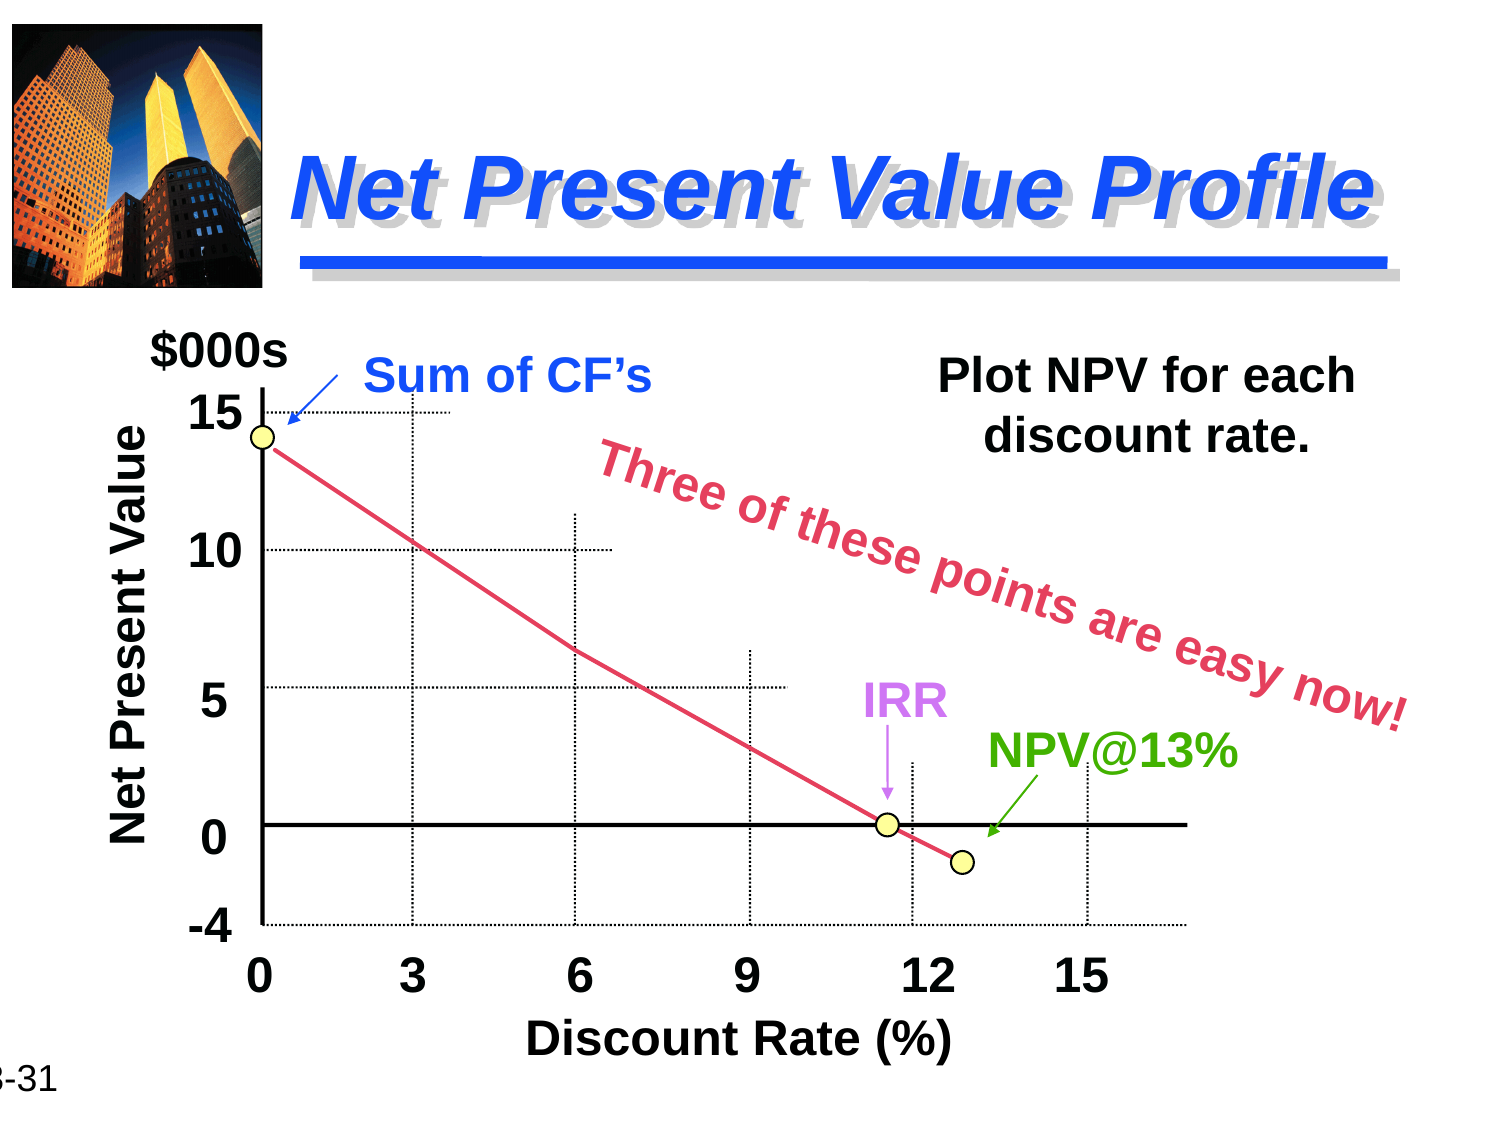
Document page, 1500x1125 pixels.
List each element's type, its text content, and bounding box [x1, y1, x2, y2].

text_box [274, 450, 882, 820]
text_box Plot NPV for each discount rate. [922, 335, 1372, 470]
text_box Net Present Value [86, 409, 162, 862]
text_box [287, 374, 338, 425]
text_box [875, 813, 899, 837]
text_box Three of these points are easy now! [572, 412, 1434, 756]
text_box Discount Rate (%) [510, 1010, 968, 1073]
text_box IRR [847, 660, 964, 735]
title Net Present Value Profile [275, 78, 1488, 288]
text_box [258, 425, 274, 449]
text_box $000s [135, 310, 304, 385]
text_box [987, 774, 1038, 838]
text_box [881, 724, 894, 800]
text_box [898, 824, 952, 857]
text_box [950, 850, 974, 874]
text_box NPV@13% [972, 710, 1254, 785]
text_box 5 [185, 660, 243, 735]
picture [12, 24, 263, 288]
text_box 0 [185, 797, 243, 873]
text_box 10 [172, 510, 258, 585]
text_box Sum of CF’s [348, 335, 668, 410]
text_box -4 [172, 885, 247, 960]
text_box 15 [172, 372, 258, 448]
text_box 0 3 6 9 12 15 [231, 935, 1127, 1010]
